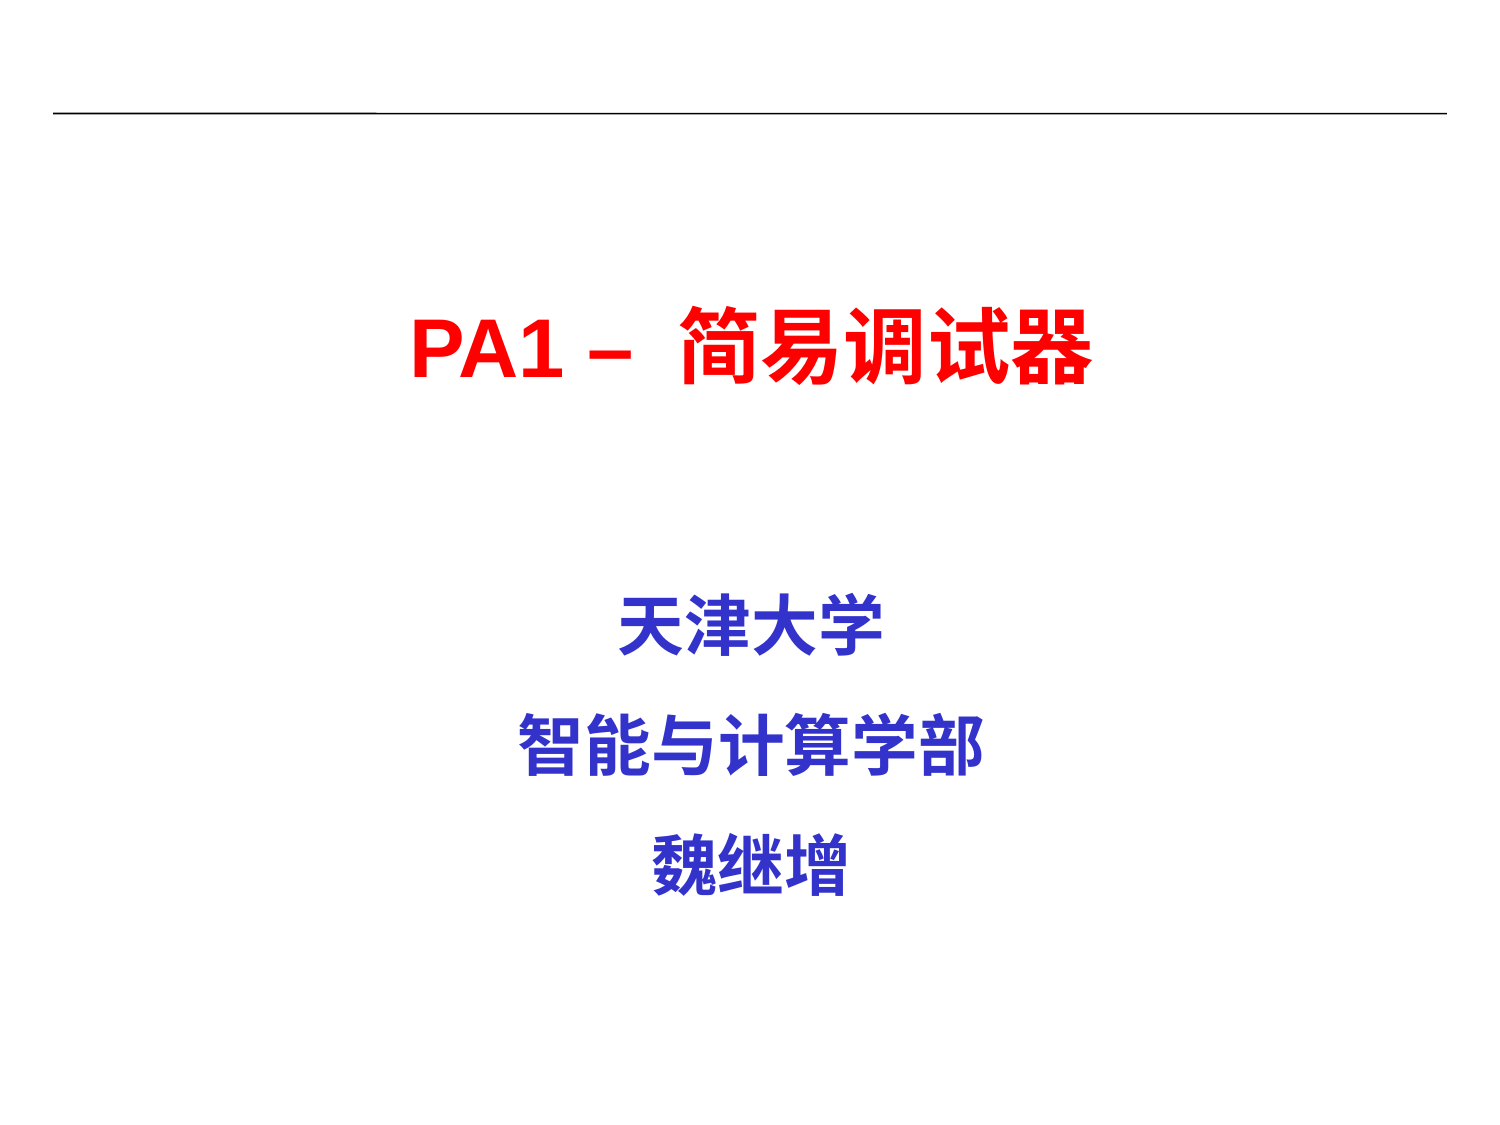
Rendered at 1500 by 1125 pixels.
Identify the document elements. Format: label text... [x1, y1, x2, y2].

title PA1 – 简易调试器 天津大学 智能与计算学部 魏继增 [83, 84, 1420, 1064]
